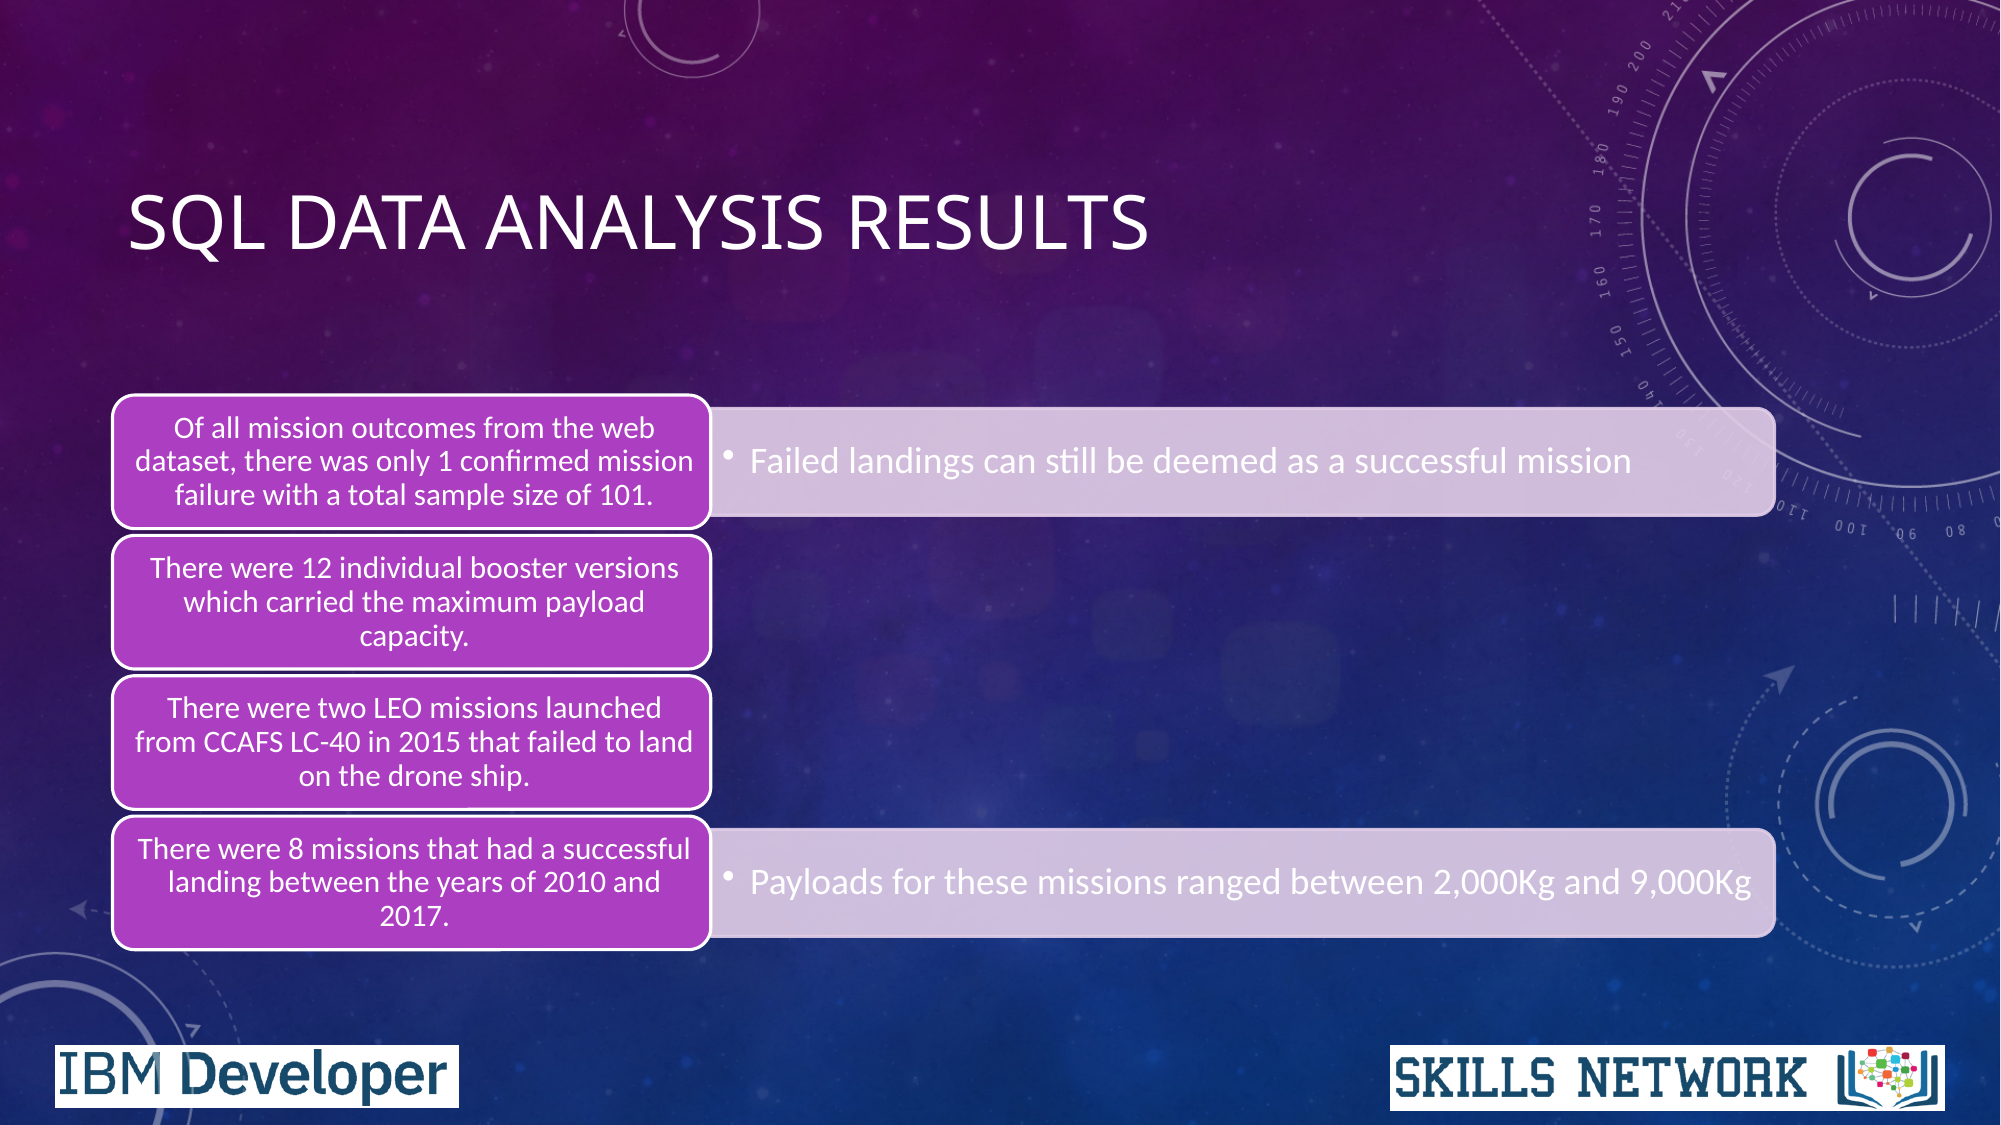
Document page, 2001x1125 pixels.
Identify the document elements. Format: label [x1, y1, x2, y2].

list [112, 394, 1775, 951]
picture [0, 0, 2001, 1125]
